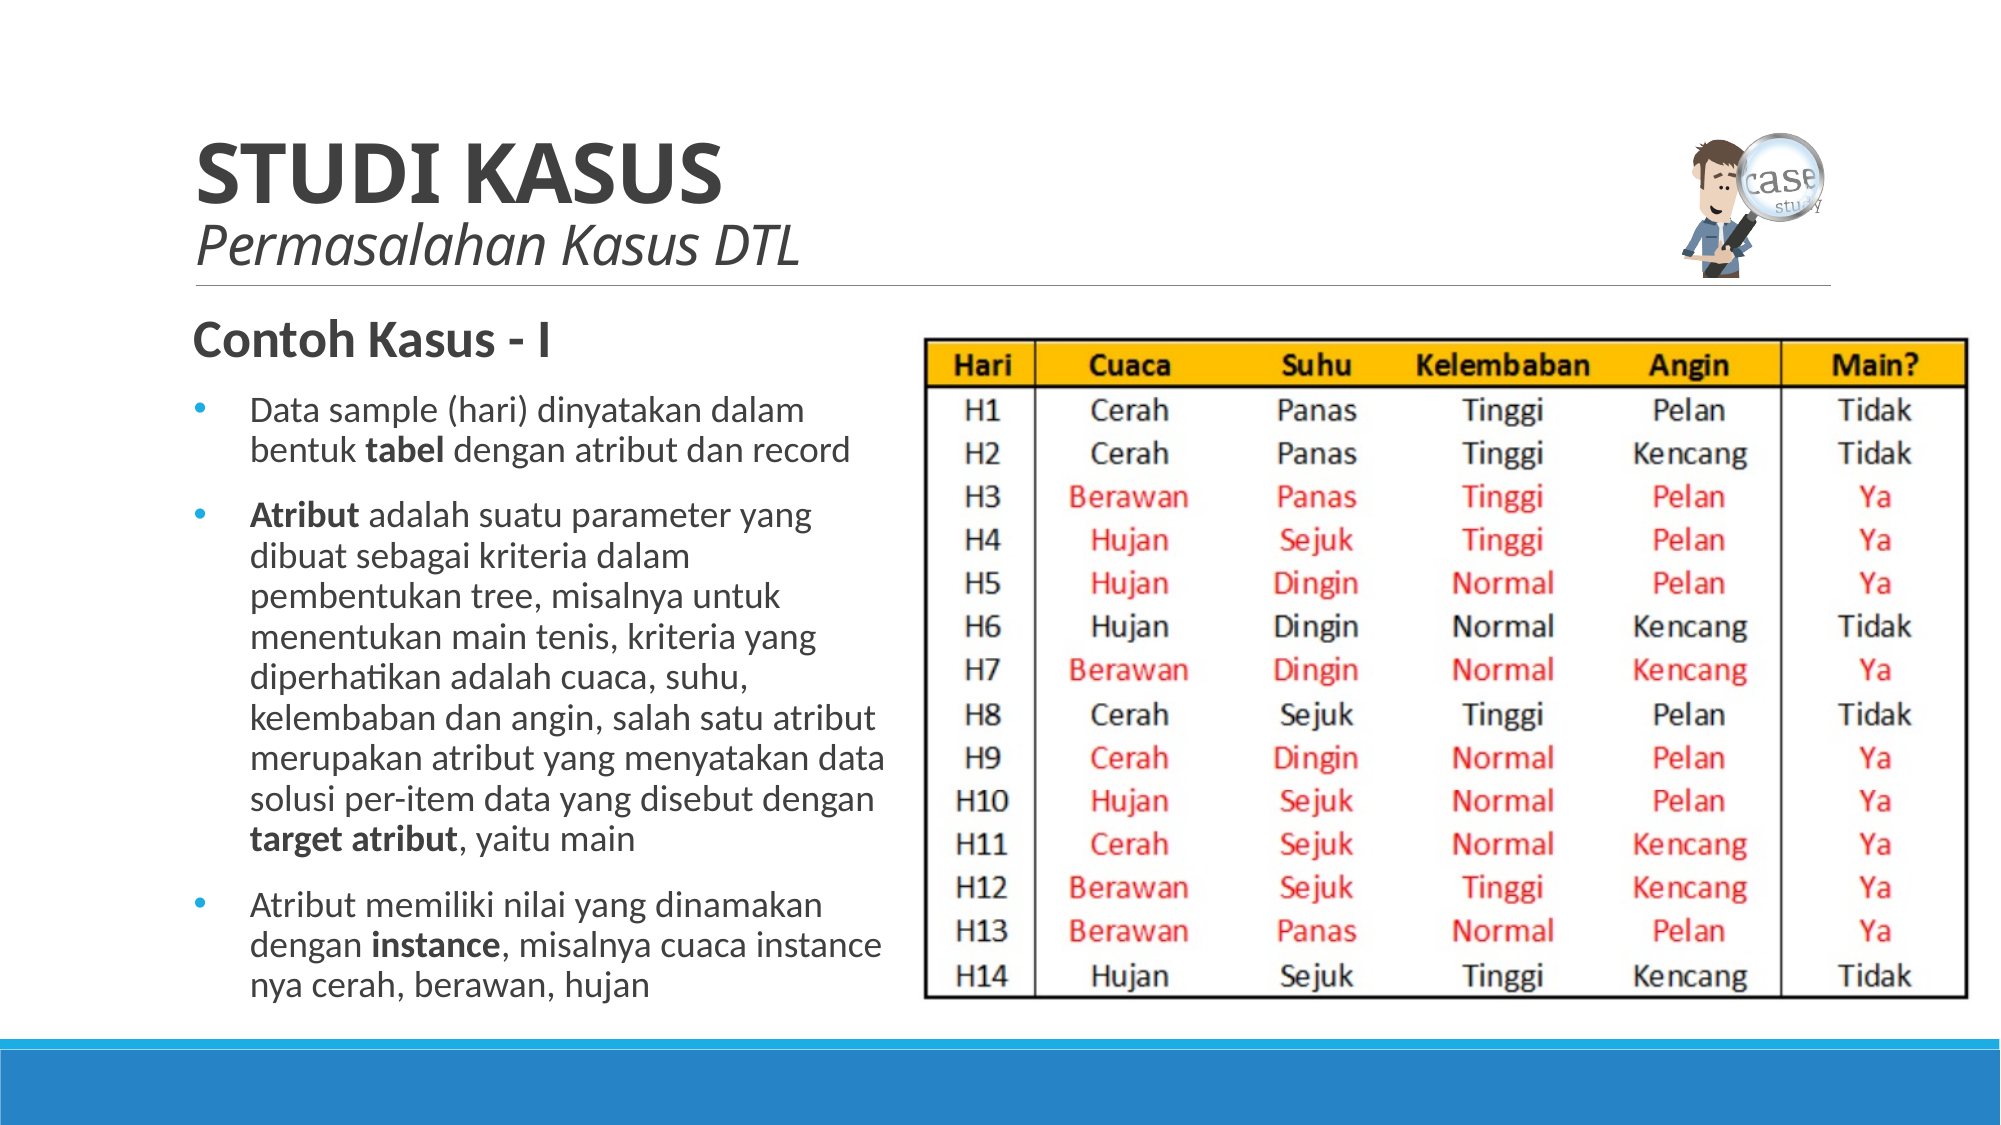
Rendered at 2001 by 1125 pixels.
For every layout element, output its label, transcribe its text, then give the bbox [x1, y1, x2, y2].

picture [917, 329, 1972, 1007]
title STUDI KASUS Permasalahan Kasus DTL [180, 47, 1830, 285]
list Contoh Kasus - I Data sample (hari) dinyatakan dalam bentuk tabel dengan atribut dan record Atribut adalah suatu parameter yang dibuat sebagai kriteria dalam pembentukan tree, misalnya untuk menentukan main tenis, kriteria yang diperhatikan adalah cuaca, suhu, kelembaban dan angin, salah satu atribut merupakan atribut yang menyatakan data solusi per-item data yang disebut dengan target atribut, yaitu main Atribut memiliki nilai yang dinamakan dengan instance, misalnya cuaca instance nya cerah, berawan, hujan [180, 302, 898, 1078]
picture [1677, 125, 1831, 278]
